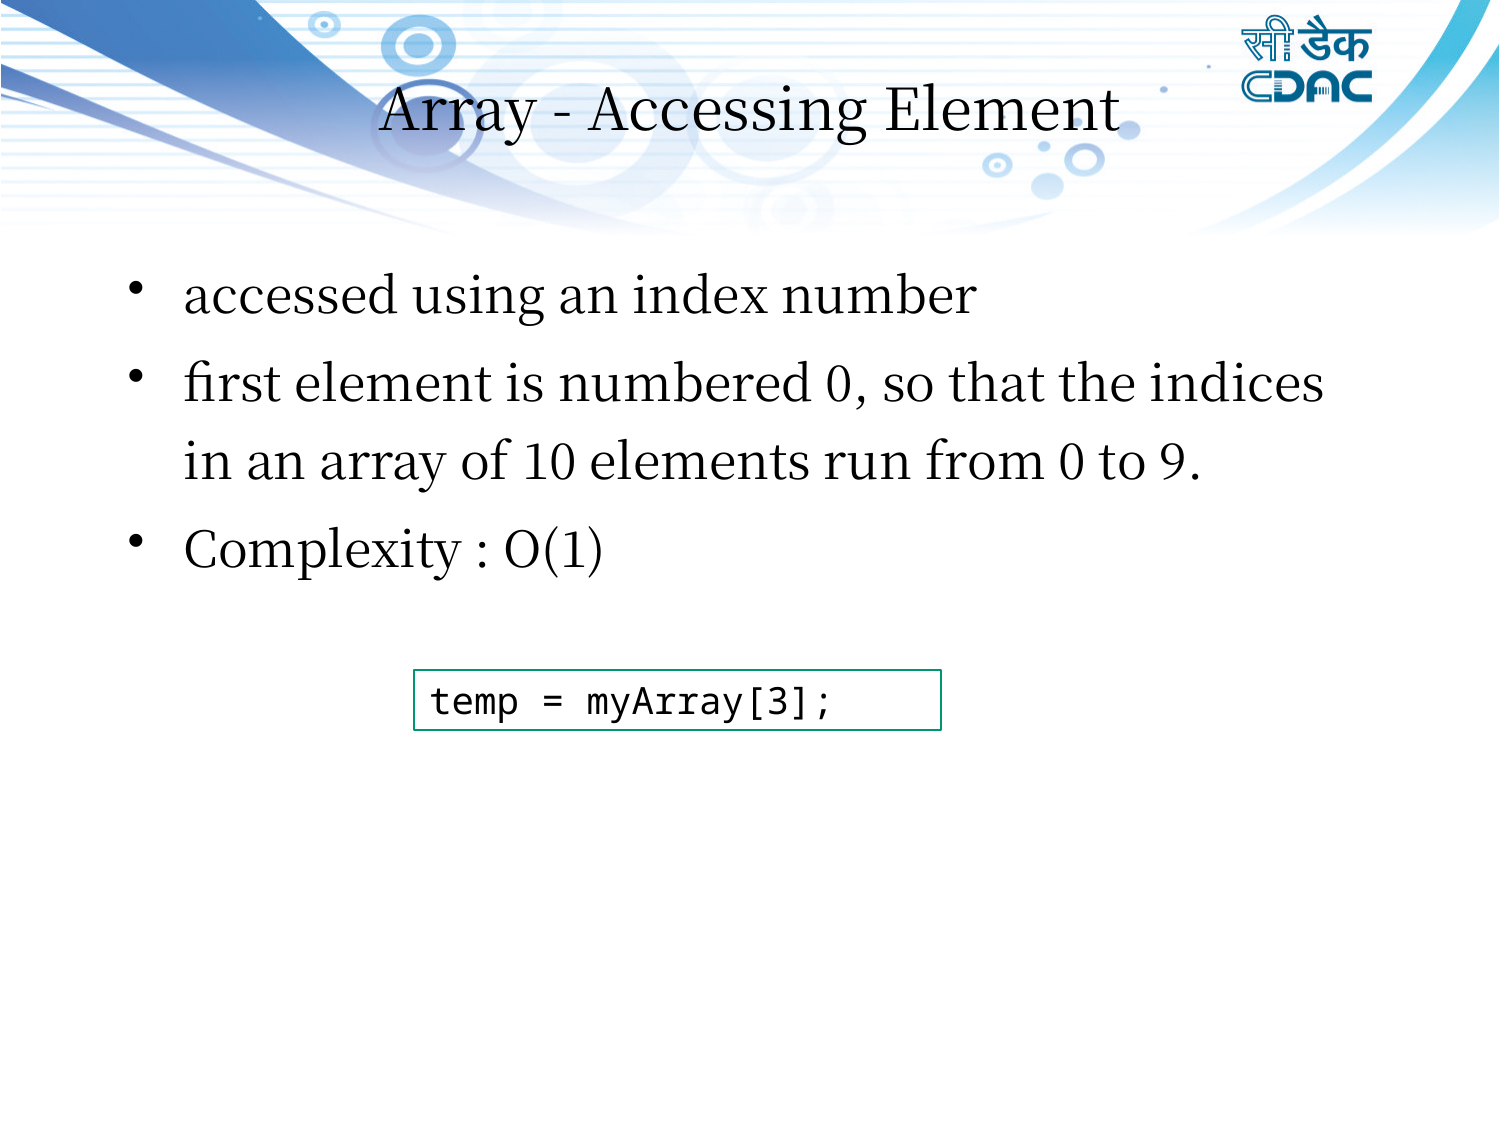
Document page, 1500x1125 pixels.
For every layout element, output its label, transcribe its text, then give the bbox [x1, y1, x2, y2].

picture [1, 0, 1499, 335]
text_box temp = myArray[3]; [414, 669, 942, 730]
list accessed using an index number first element is numbered 0, so that the indices in an array of 10 elements run from 0 to 9. Complexity : O(1) [112, 237, 1388, 1053]
title Array - Accessing Element [112, 50, 1388, 164]
